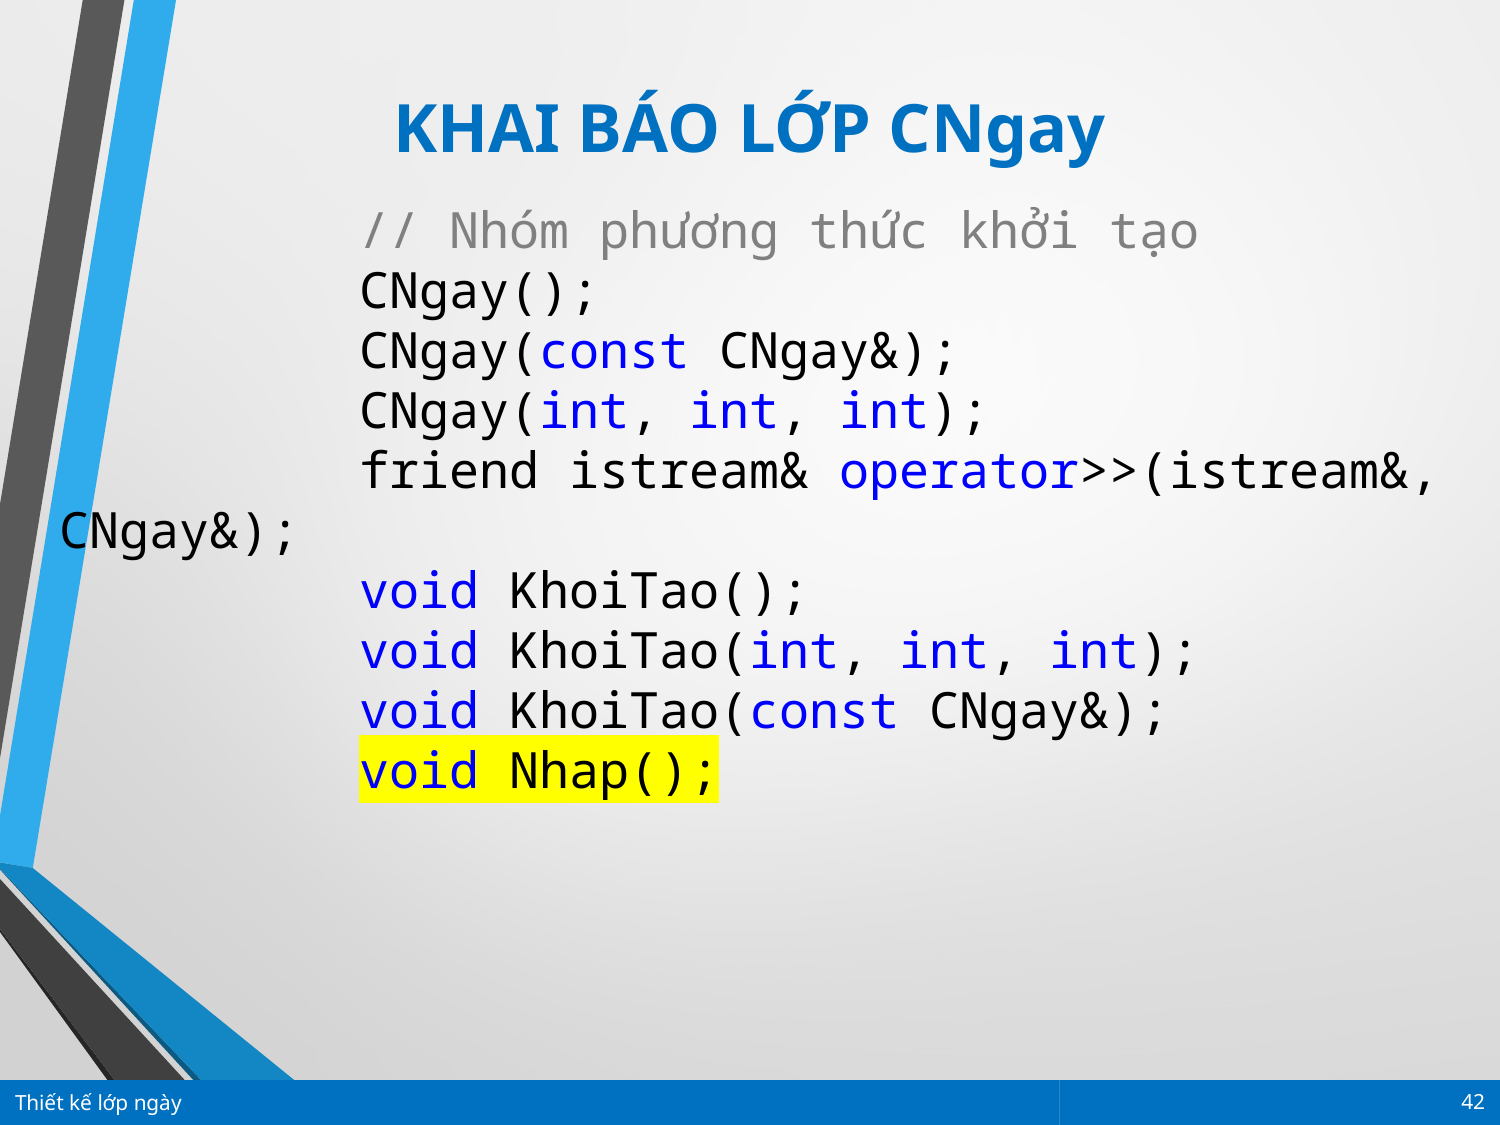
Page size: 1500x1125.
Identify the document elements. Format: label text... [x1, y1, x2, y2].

text_box // Nhóm phương thức khởi tạo CNgay(); CNgay(const CNgay&); CNgay(int, int, int); friend istream& operator>>(istream&, CNgay&); void KhoiTao(); void KhoiTao(int, int, int); void KhoiTao(const CNgay&); void Nhap(); [44, 191, 1500, 807]
footer Thiết kế lớp ngày [0, 1080, 1059, 1125]
text_box KHAI BÁO LỚP CNgay [286, 78, 1214, 174]
slide_number 42 [1059, 1080, 1500, 1125]
